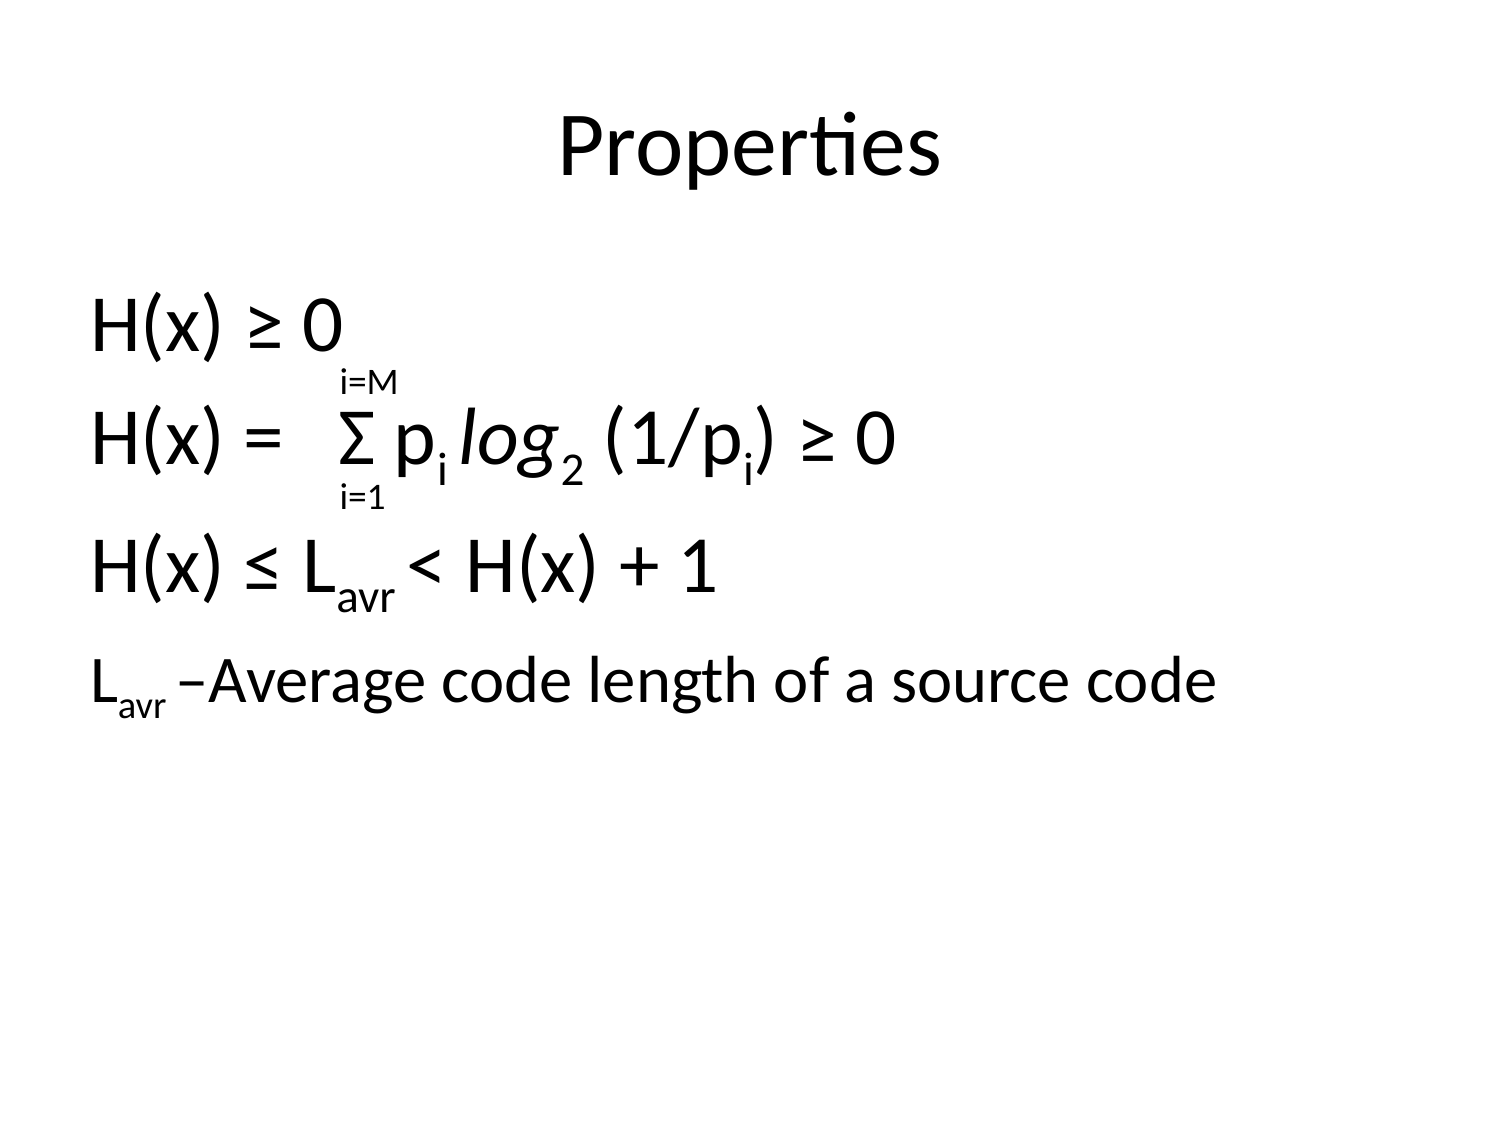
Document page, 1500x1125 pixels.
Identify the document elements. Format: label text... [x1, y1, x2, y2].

text_box i=1 [324, 464, 475, 525]
list H(x) ≥ 0 H(x) = Σ pi log2 (1/pi) ≥ 0 H(x) ≤ Lavr < H(x) + 1 Lavr –Average code length of a source code [75, 262, 1425, 1125]
title Properties [75, 45, 1425, 233]
text_box i=M [324, 349, 475, 410]
